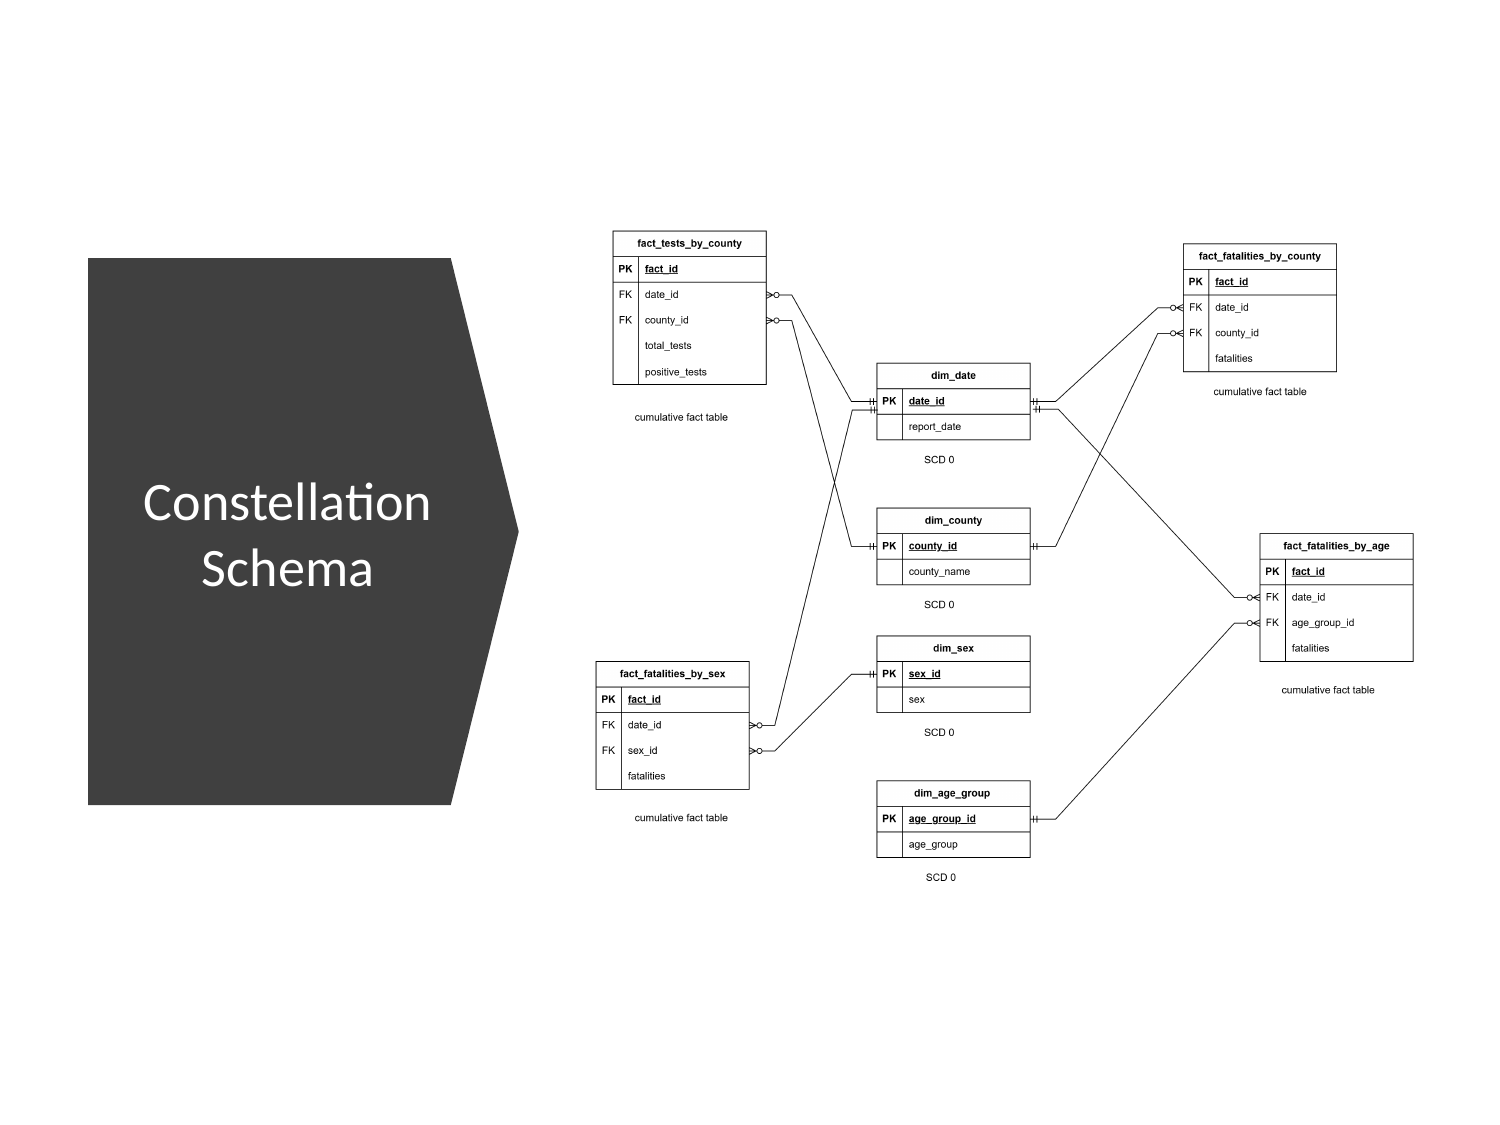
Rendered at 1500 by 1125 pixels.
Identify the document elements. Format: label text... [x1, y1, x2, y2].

text_box [86, 256, 521, 808]
picture [587, 222, 1423, 903]
title Constellation Schema [126, 322, 450, 741]
